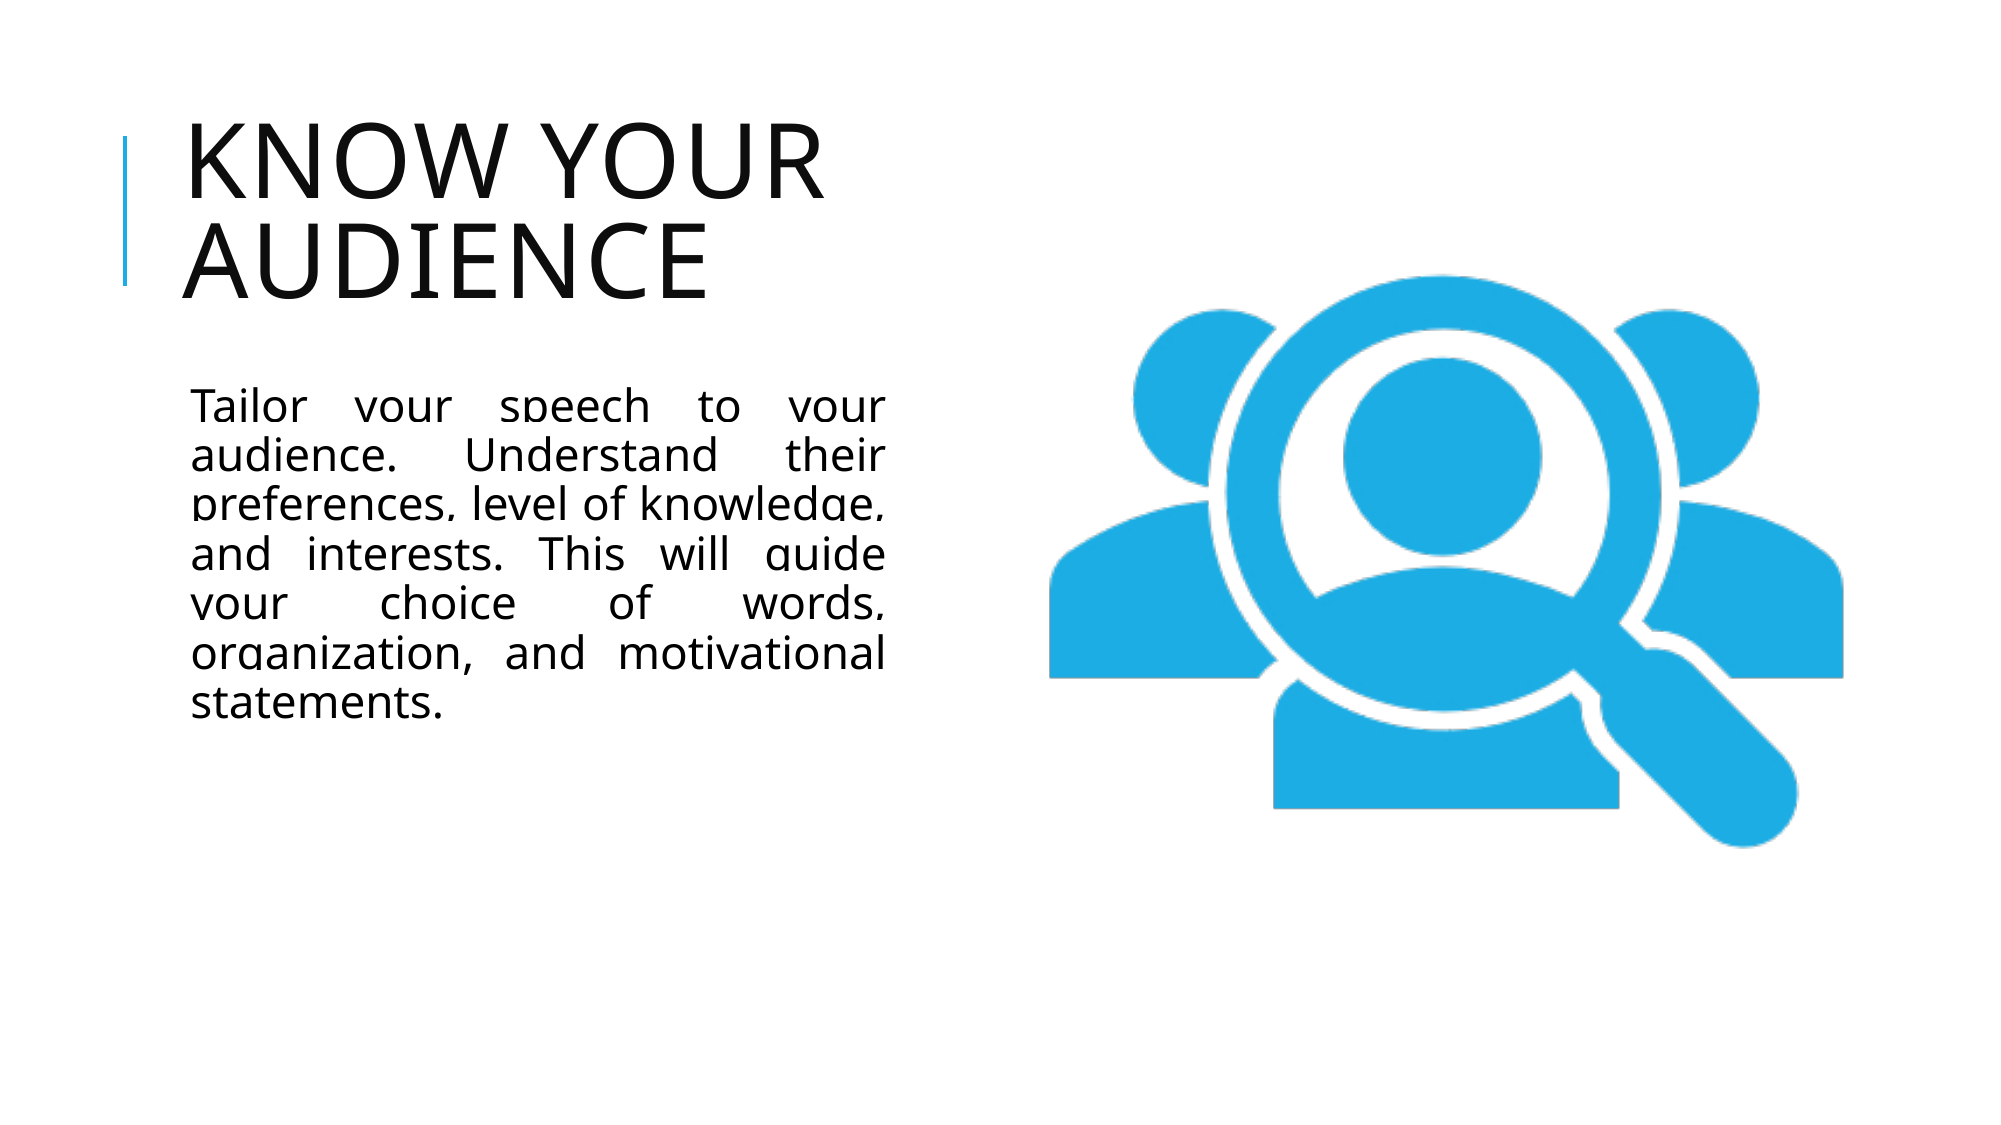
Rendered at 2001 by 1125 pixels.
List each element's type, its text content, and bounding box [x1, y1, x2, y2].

picture [999, 114, 1896, 1011]
list Tailor your speech to your audience. Understand their preferences, level of knowledge, and interests. This will guide your choice of words, organization, and motivational statements. [168, 375, 895, 1020]
title Know your Audience [168, 96, 895, 342]
